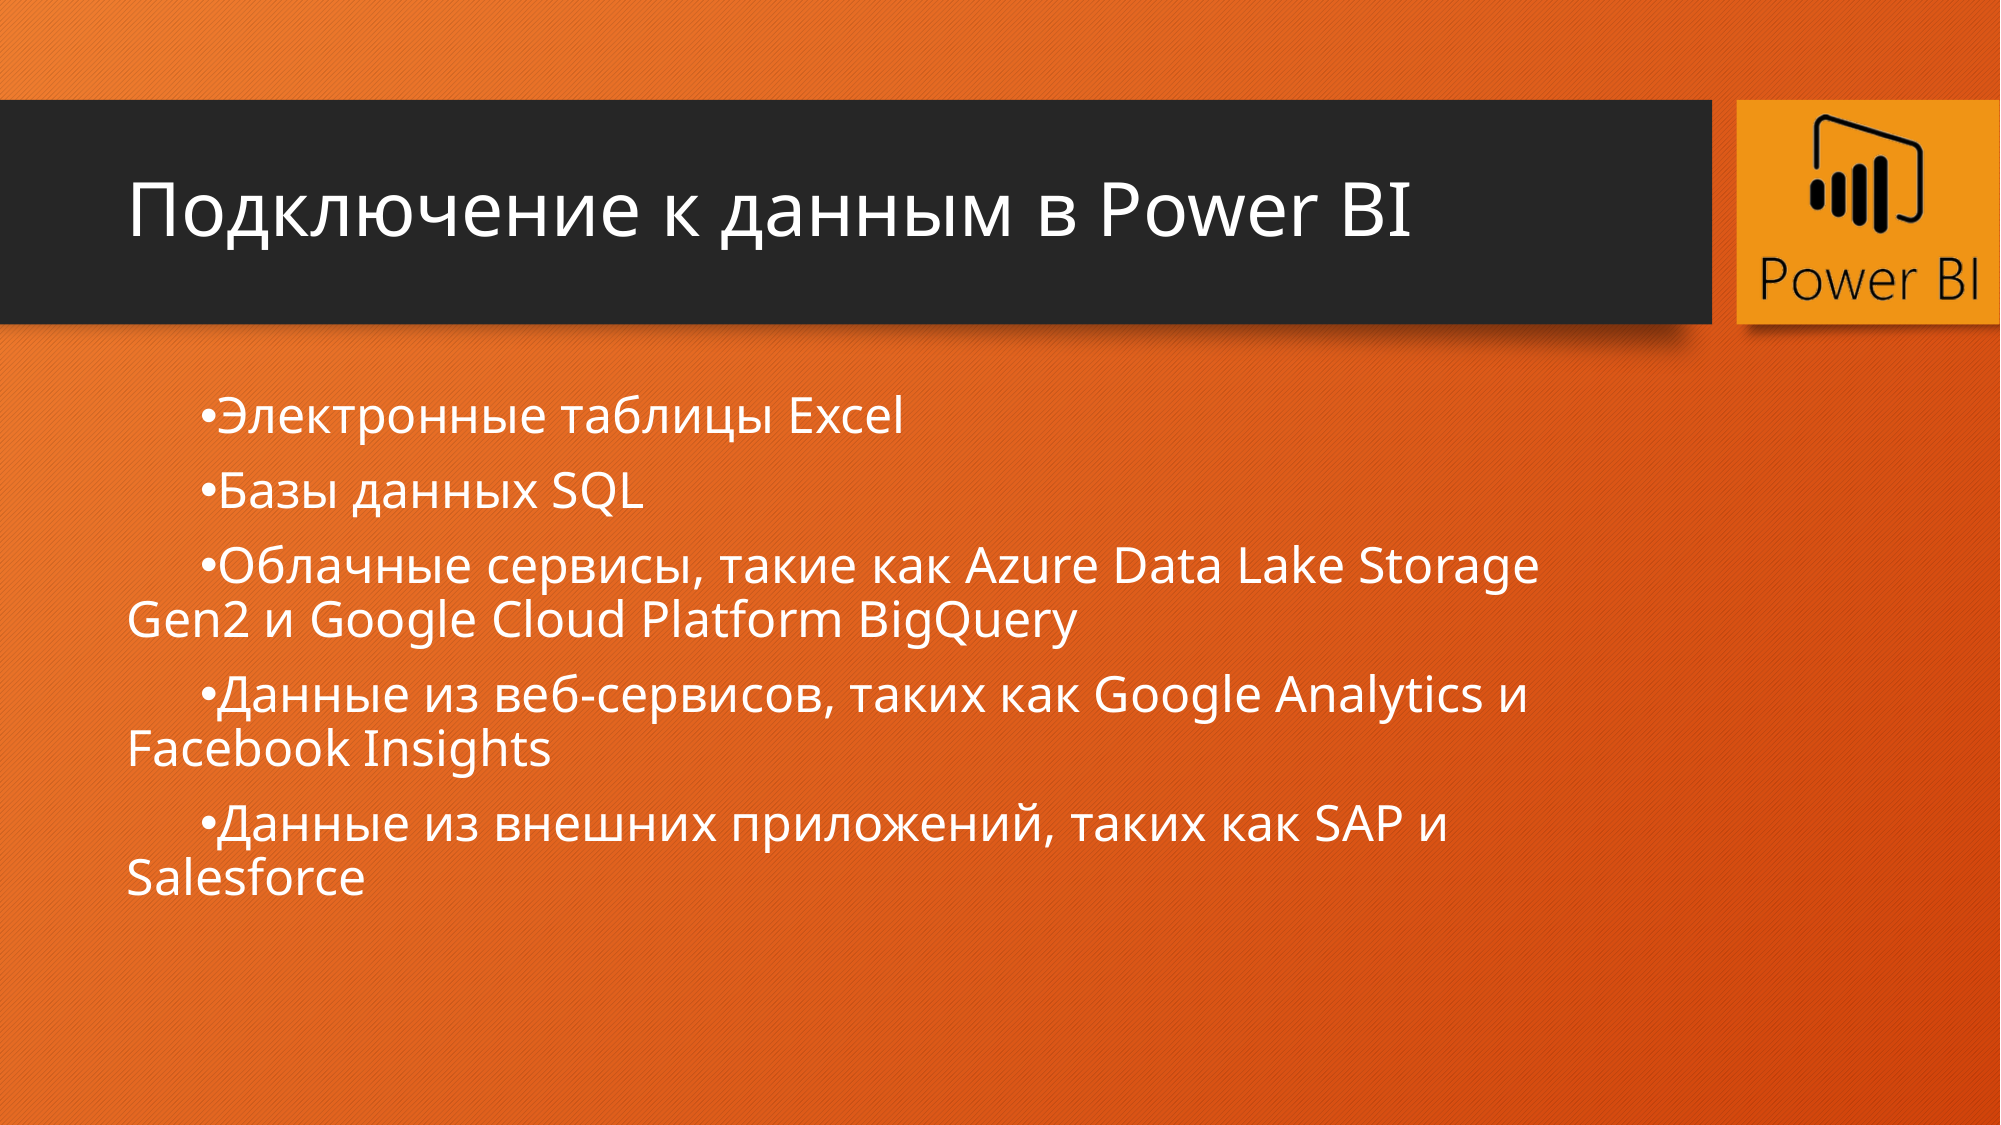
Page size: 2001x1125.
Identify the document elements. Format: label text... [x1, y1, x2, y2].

picture [0, 49, 2000, 379]
text_box [975, 537, 1025, 588]
list Электронные таблицы Excel Базы данных SQL Облачные сервисы, такие как Azure Data Lake Storage Gen2 и Google Cloud Platform BigQuery Данные из веб-сервисов, таких как Google Analytics и Facebook Insights Данные из внешних приложений, таких как SAP и Salesforce [111, 383, 1689, 974]
title Подключение к данным в Power BI [111, 123, 1689, 301]
text_box [999, 562, 1050, 613]
